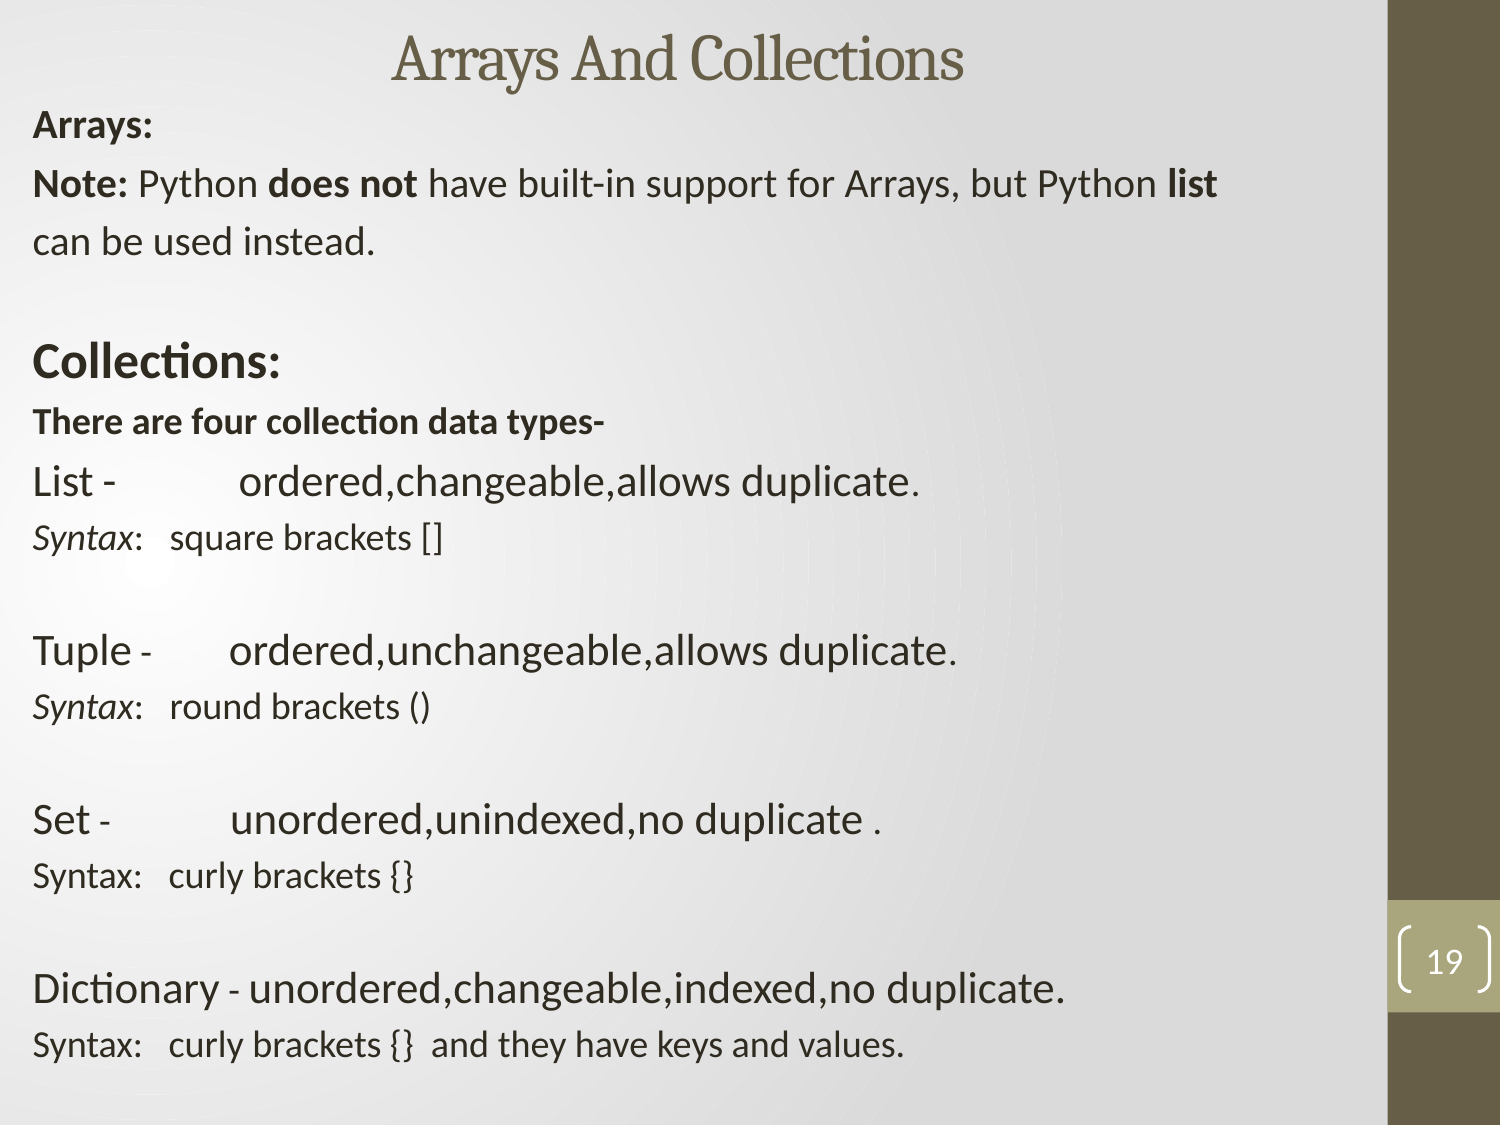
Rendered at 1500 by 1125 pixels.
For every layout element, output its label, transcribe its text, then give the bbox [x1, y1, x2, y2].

slide_number 19 [1397, 925, 1492, 994]
title Arrays And Collections [76, 19, 1427, 88]
list Arrays: Note: Python does not have built-in support for Arrays, but Python list can be used instead. Collections: There are four collection data types- List - ordered,changeable,allows duplicate. Syntax: square brackets [] Tuple - ordered,unchangeable,allows duplicate. Syntax: round brackets () Set - unordered,unindexed,no duplicate . Syntax: curly brackets {} Dictionary - unordered,changeable,indexed,no duplicate. Syntax: curly brackets {} and they have keys and values. [17, 90, 1471, 1083]
